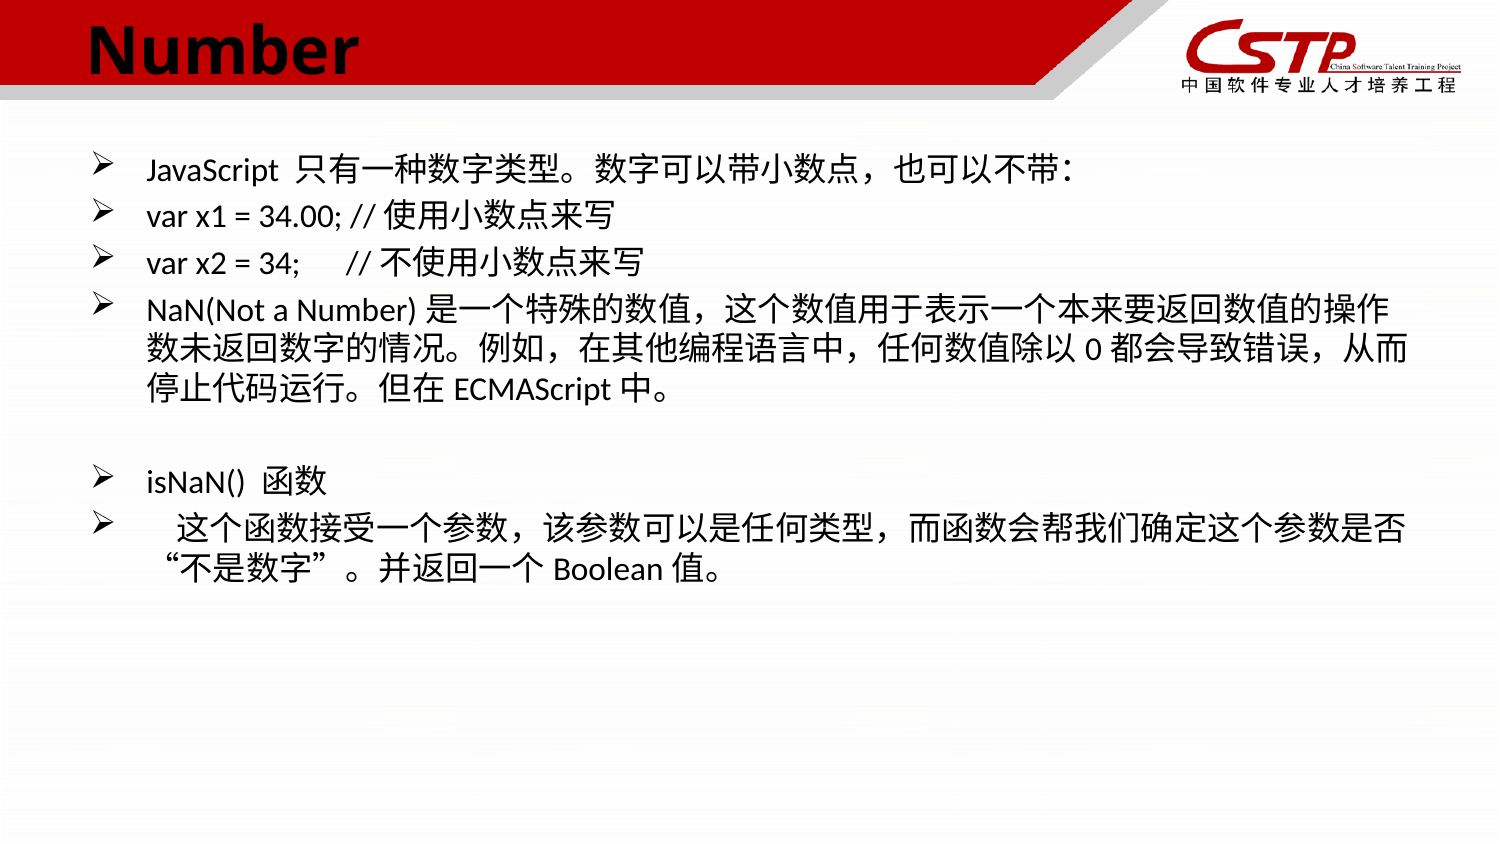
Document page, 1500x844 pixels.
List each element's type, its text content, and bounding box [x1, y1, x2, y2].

picture [0, 0, 1500, 844]
list JavaScript 只有一种数字类型。数字可以带小数点，也可以不带： var x1 = 34.00; //使用小数点来写 var x2 = 34; //不使用小数点来写 NaN(Not a Number)是一个特殊的数值，这个数值用于表示一个本来要返回数值的操作数未返回数字的情况。例如，在其他编程语言中，任何数值除以0都会导致错误，从而停止代码运行。但在ECMAScript中。 isNaN() 函数 这个函数接受一个参数，该参数可以是任何类型，而函数会帮我们确定这个参数是否“不是数字”。并返回一个Boolean值。 [75, 140, 1425, 797]
title Number [70, 11, 1421, 84]
